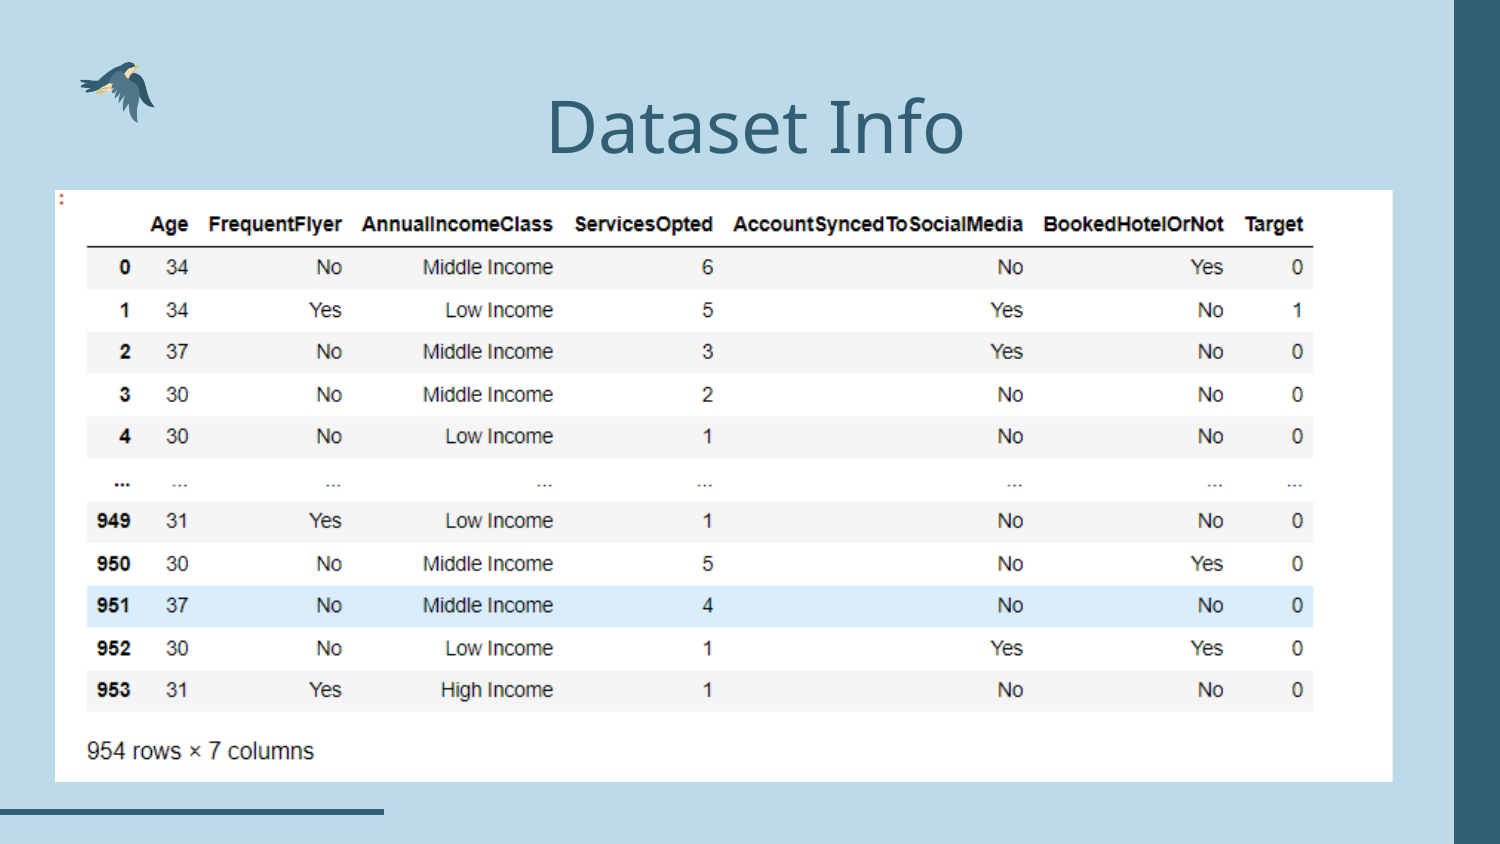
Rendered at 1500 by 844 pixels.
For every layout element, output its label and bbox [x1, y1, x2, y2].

picture [54, 190, 1393, 782]
text_box [0, 0, 1500, 844]
